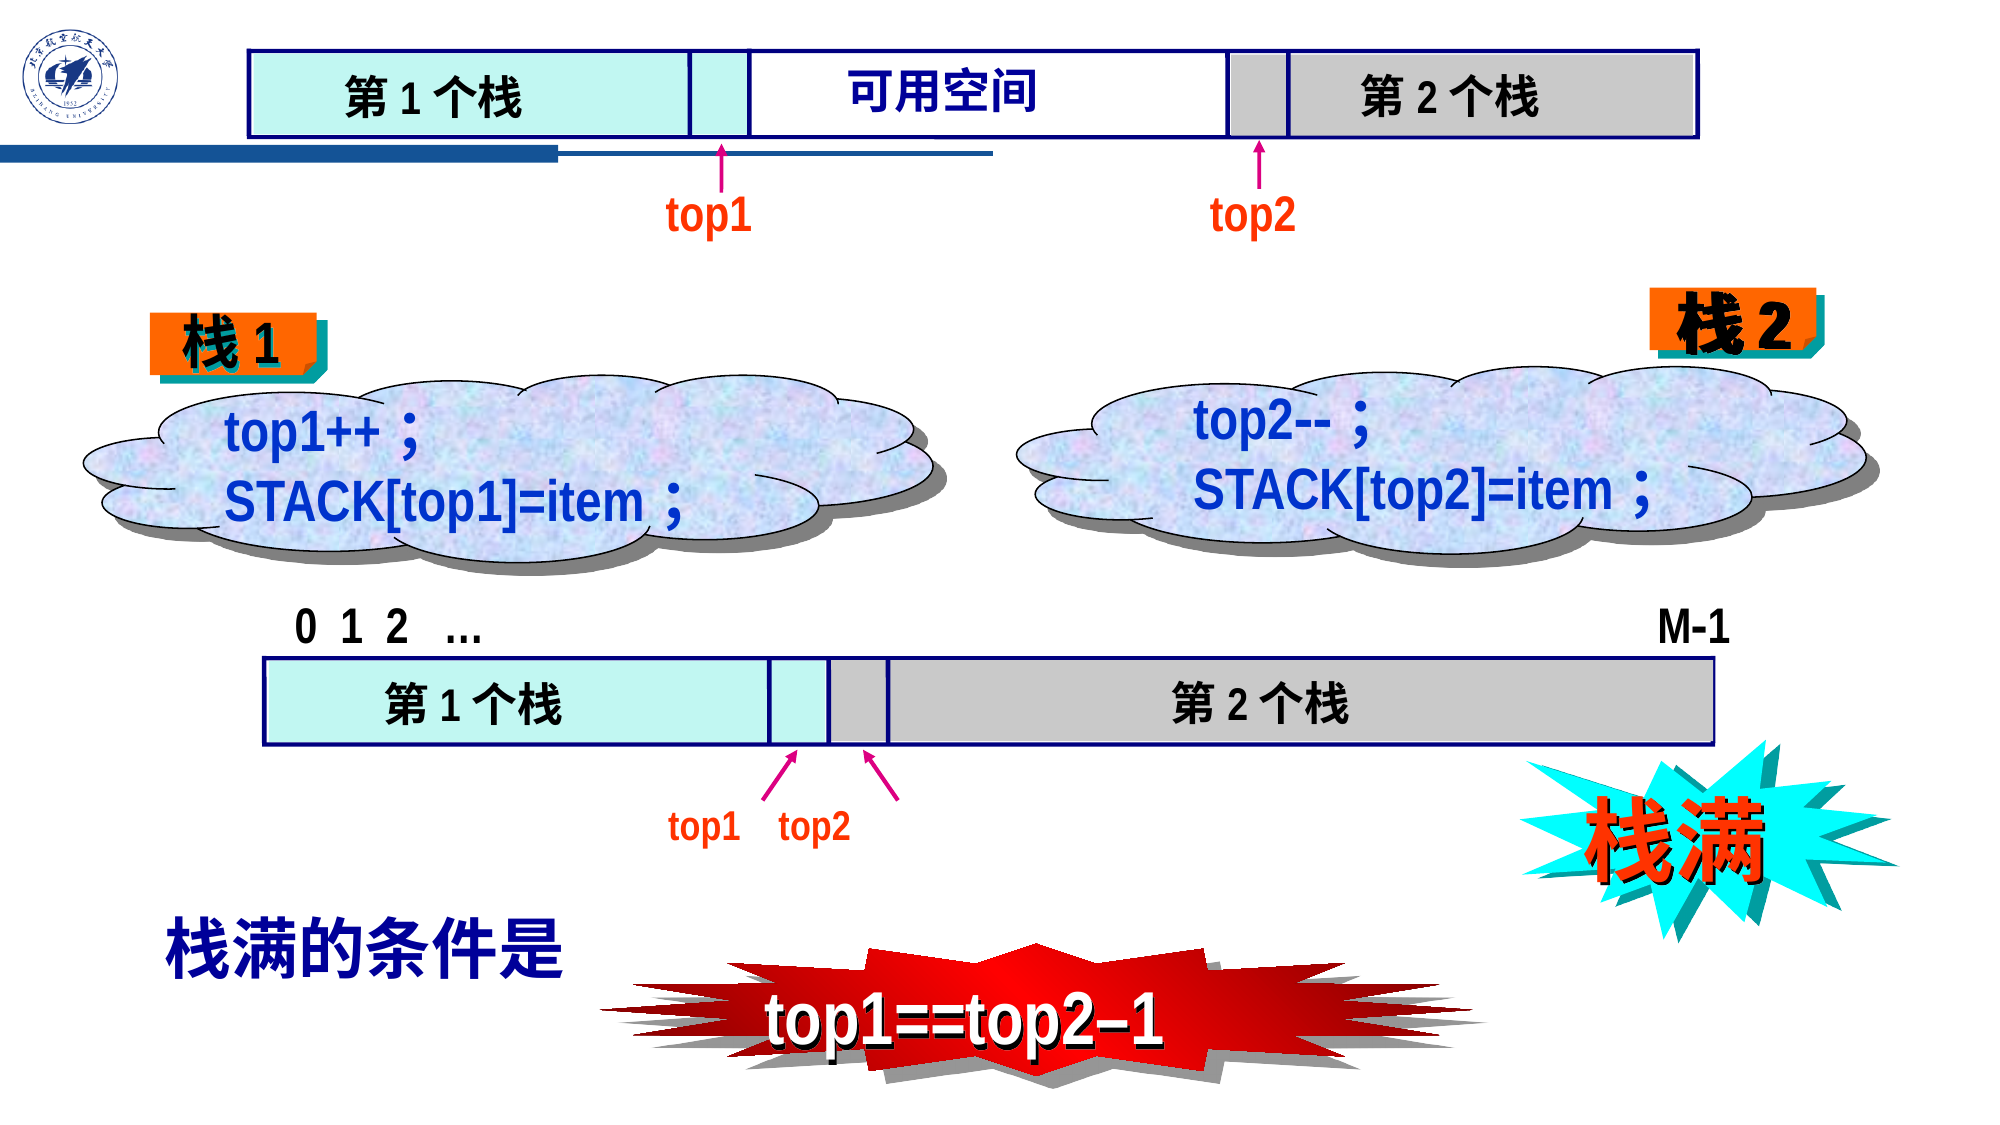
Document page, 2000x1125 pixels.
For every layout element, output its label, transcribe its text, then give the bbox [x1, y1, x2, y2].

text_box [248, 0, 1740, 250]
text_box 栈满的条件是 [149, 899, 594, 995]
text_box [263, 585, 1887, 940]
picture [16, 23, 124, 130]
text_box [83, 297, 934, 564]
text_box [1016, 274, 1867, 555]
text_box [599, 951, 1473, 1077]
text_box a3 [261, 899, 595, 951]
